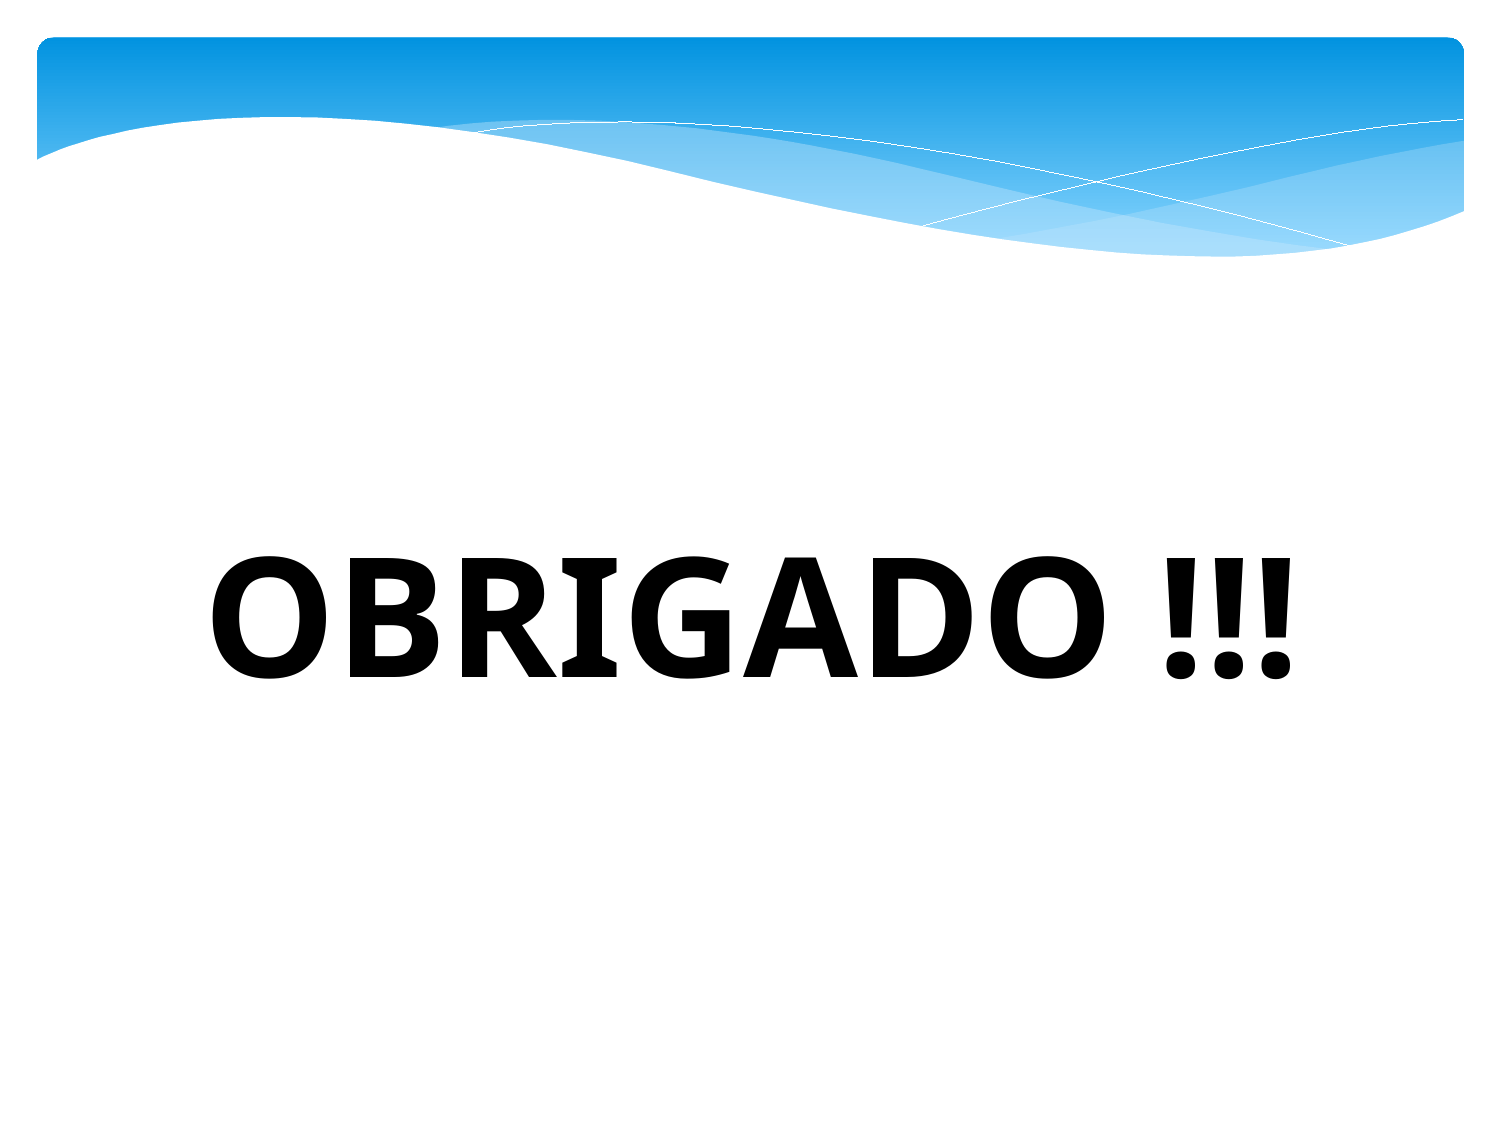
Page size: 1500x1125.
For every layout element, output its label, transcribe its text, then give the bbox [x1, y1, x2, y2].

text_box OBRIGADO !!! [188, 503, 1317, 719]
